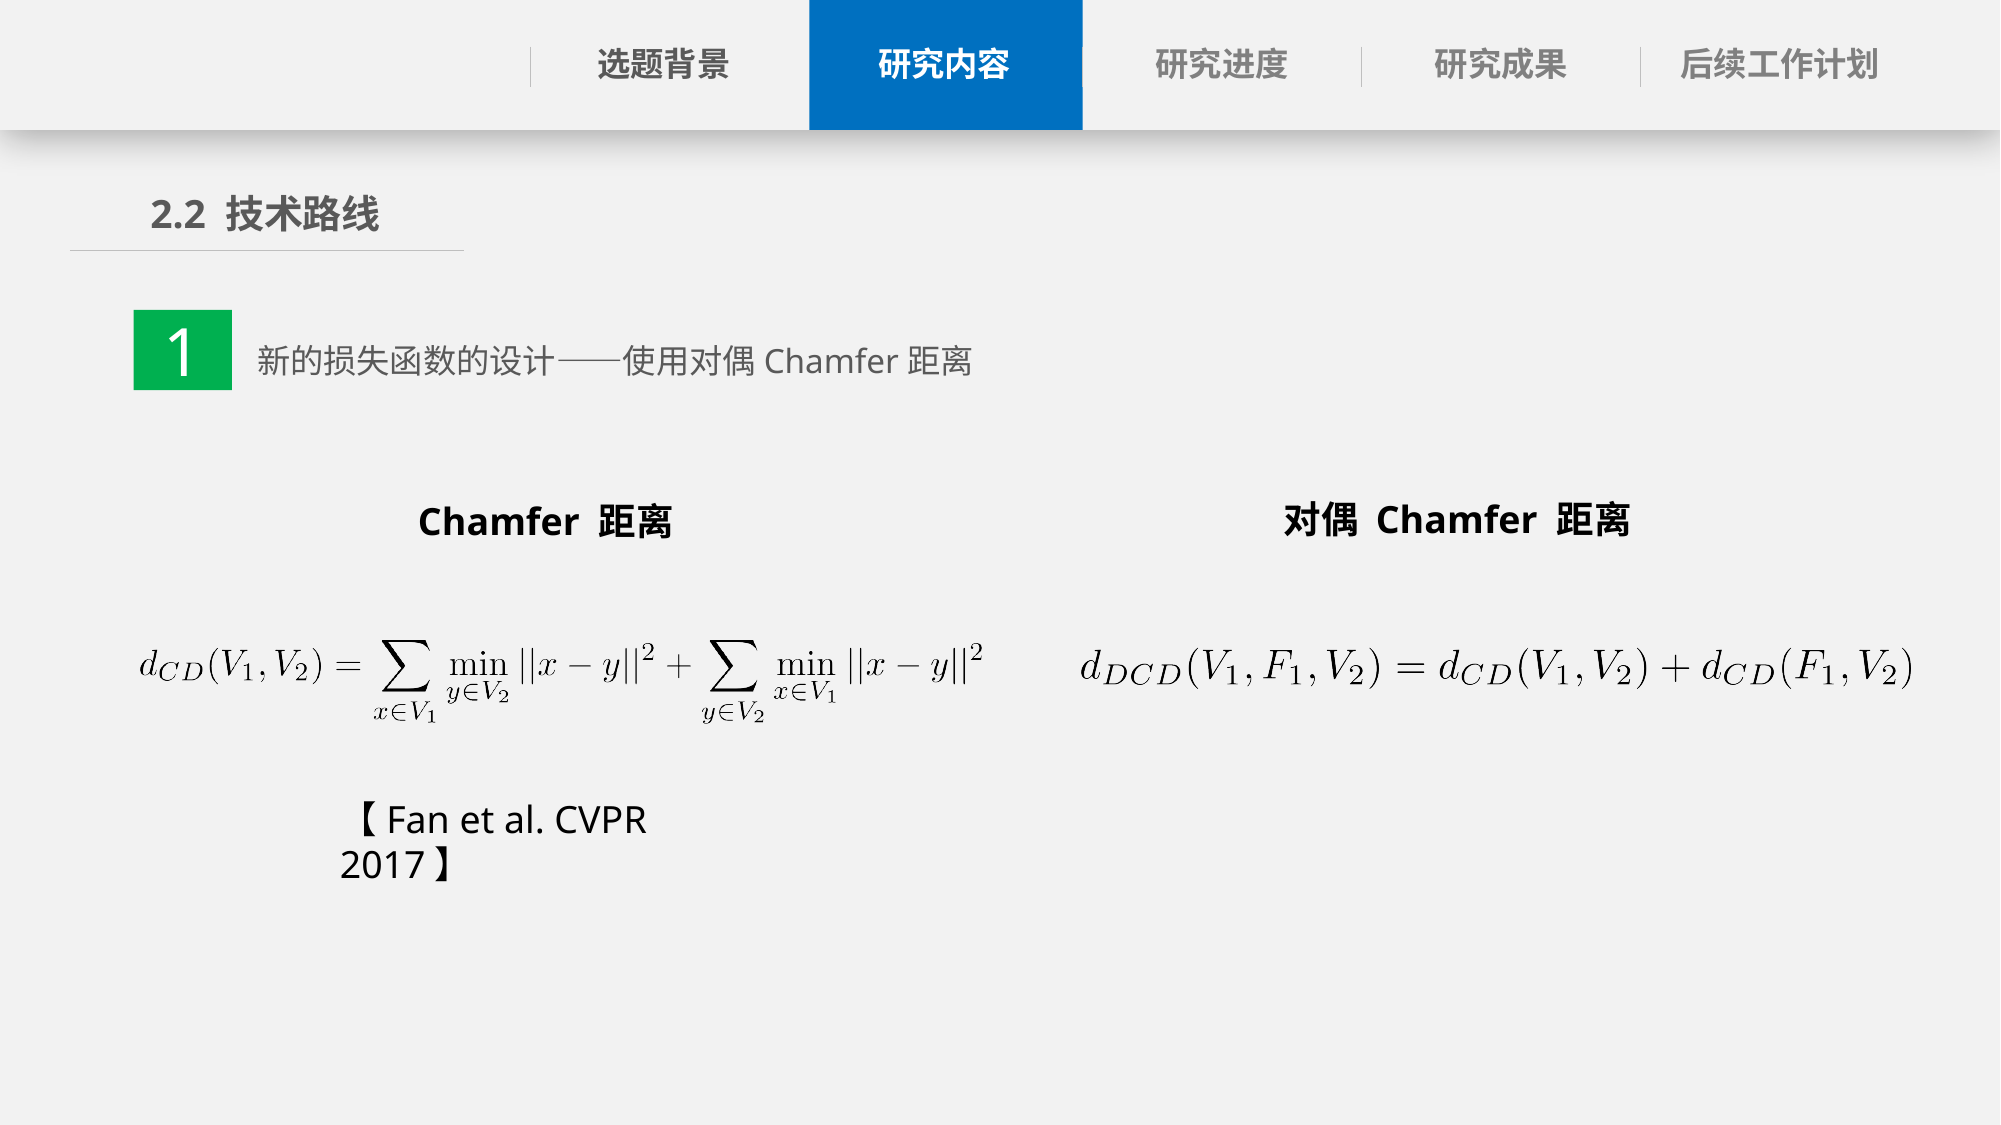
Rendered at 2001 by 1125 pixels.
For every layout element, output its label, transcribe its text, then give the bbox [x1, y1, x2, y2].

text_box 2.2 技术路线 [42, 181, 488, 245]
picture [140, 640, 982, 724]
picture [1081, 647, 1911, 689]
text_box 选题背景 [553, 35, 775, 91]
text_box 【Fan et al. CVPR 2017】 [324, 788, 771, 894]
text_box 研究进度 [1111, 35, 1333, 91]
text_box 后续工作计划 [1670, 35, 1891, 91]
text_box 对偶 Chamfer 距离 [1268, 488, 1647, 549]
text_box Chamfer 距离 [403, 490, 689, 551]
text_box [808, 0, 1084, 131]
text_box 研究成果 [1391, 35, 1612, 91]
text_box [1084, 0, 2000, 131]
text_box 研究内容 [823, 35, 1066, 91]
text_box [133, 309, 1150, 391]
text_box [0, 0, 808, 131]
